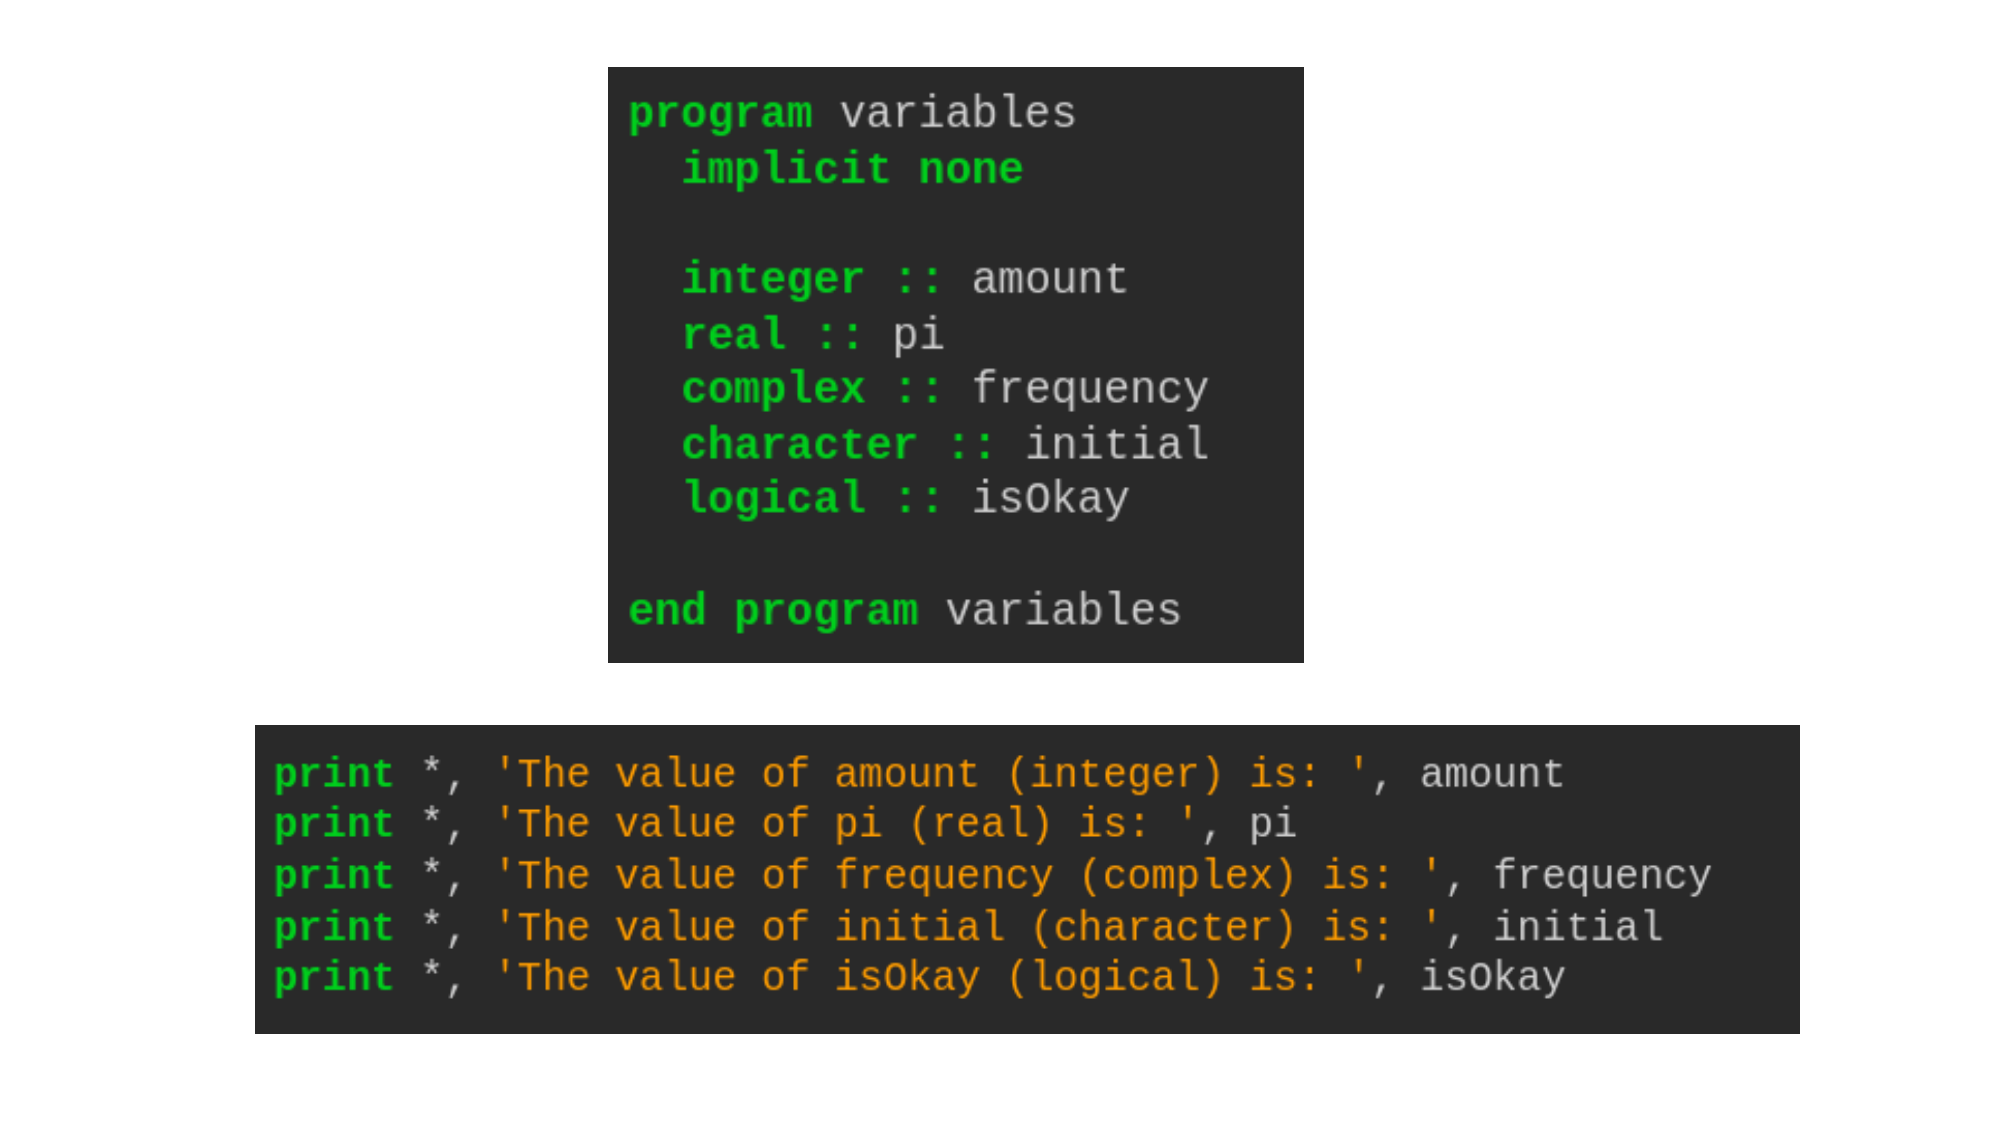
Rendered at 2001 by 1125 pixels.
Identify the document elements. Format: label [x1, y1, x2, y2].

picture [608, 67, 1304, 663]
picture [255, 725, 1800, 1034]
